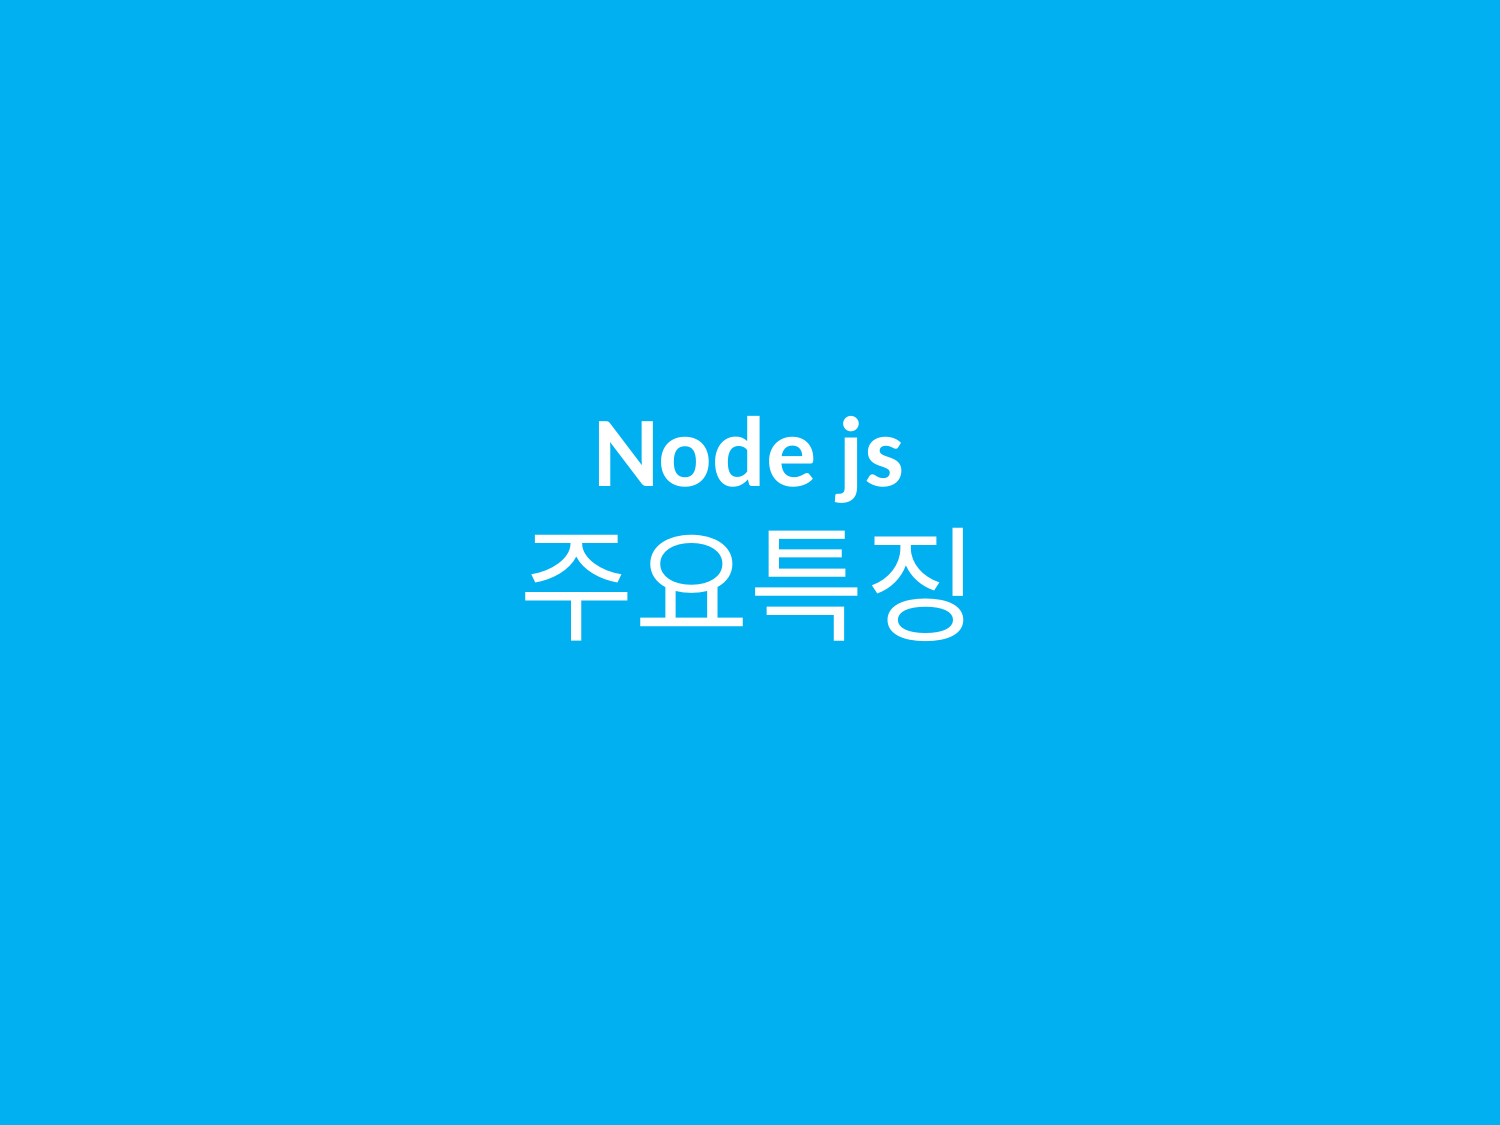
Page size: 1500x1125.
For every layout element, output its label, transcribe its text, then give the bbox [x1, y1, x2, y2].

text_box Node js 주요특징 [97, 364, 1401, 734]
